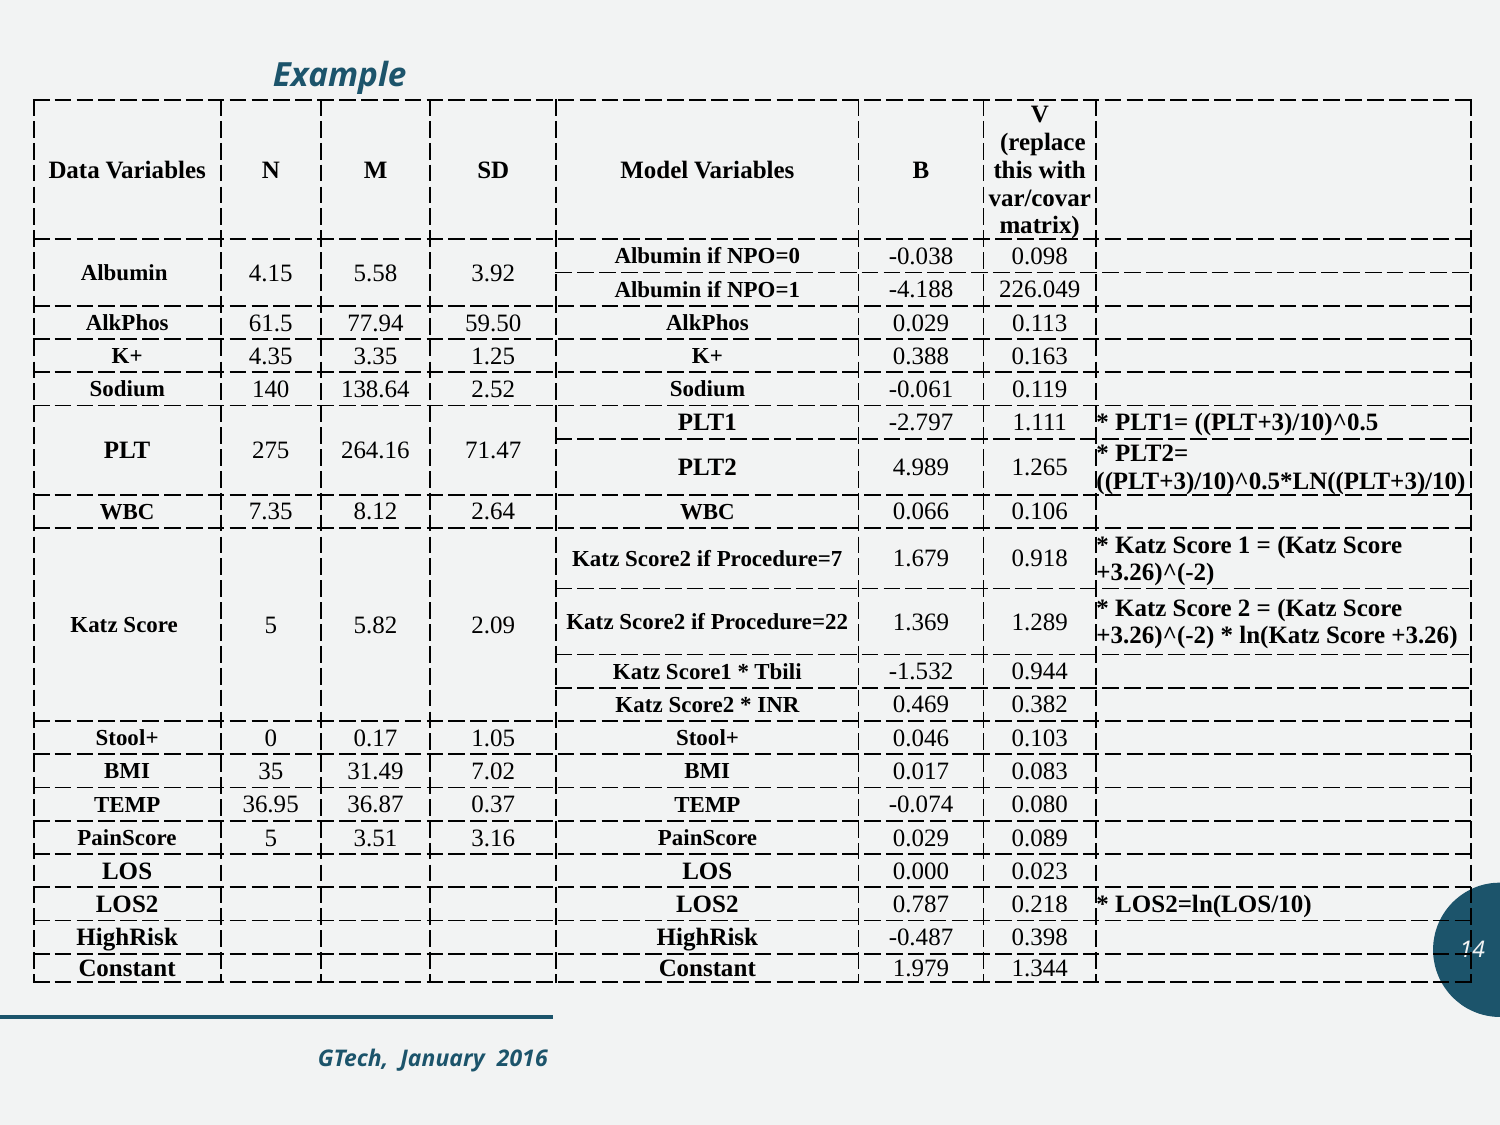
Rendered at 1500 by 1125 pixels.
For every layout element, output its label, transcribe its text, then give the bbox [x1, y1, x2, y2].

table_cell 0.113 [984, 306, 1096, 339]
table_cell [1096, 854, 1471, 887]
table_cell Stool+ [34, 721, 221, 754]
table_header B [859, 100, 984, 239]
table_cell * PLT1= ((PLT+3)/10)^0.5 [1096, 406, 1471, 439]
title Example [0, 50, 422, 863]
table_cell 2.09 [430, 528, 556, 721]
table_cell [1096, 787, 1471, 821]
table_cell [1096, 239, 1471, 273]
table_cell WBC [556, 495, 859, 528]
table_cell TEMP [556, 787, 859, 821]
table_cell 0.089 [984, 821, 1096, 854]
table_cell 0.17 [321, 721, 430, 754]
table_cell 0.163 [984, 339, 1096, 372]
table_cell 0.398 [984, 920, 1096, 954]
table_cell 0.918 [984, 528, 1096, 589]
table_cell [1096, 273, 1471, 306]
table_cell * Katz Score 1 = (Katz Score +3.26)^(-2) [1096, 528, 1471, 589]
table_cell [321, 954, 430, 982]
table_cell 0.469 [859, 688, 984, 721]
table_cell [1096, 954, 1471, 982]
table_cell [221, 854, 321, 887]
table_cell 1.289 [984, 589, 1096, 654]
table_cell Sodium [556, 372, 859, 406]
table_cell [221, 954, 321, 982]
table_cell 0.103 [984, 721, 1096, 754]
table_cell -4.188 [859, 273, 984, 306]
table_cell 2.64 [430, 495, 556, 528]
table_cell 71.47 [430, 406, 556, 495]
table_cell -0.487 [859, 920, 984, 954]
table_cell -2.797 [859, 406, 984, 439]
table_cell 0.944 [984, 654, 1096, 688]
table_cell 0.106 [984, 495, 1096, 528]
table_cell [321, 887, 430, 920]
table_cell 1.344 [984, 954, 1096, 982]
table_cell 0.119 [984, 372, 1096, 406]
table_header Model Variables [556, 100, 859, 239]
table_cell 275 [221, 406, 321, 495]
table_cell Stool+ [556, 721, 859, 754]
table_cell [1096, 721, 1471, 754]
table_cell 0.080 [984, 787, 1096, 821]
table_header V (replace this with var/covar matrix) [984, 100, 1096, 239]
table_cell 36.87 [321, 787, 430, 821]
table_cell 1.679 [859, 528, 984, 589]
table_cell PLT1 [556, 406, 859, 439]
table_cell 3.35 [321, 339, 430, 372]
table_cell 4.15 [221, 239, 321, 306]
table_cell -1.532 [859, 654, 984, 688]
table_cell [430, 854, 556, 887]
table_cell K+ [34, 339, 221, 372]
table_cell Katz Score [34, 528, 221, 721]
table_cell 61.5 [221, 306, 321, 339]
table_cell TEMP [34, 787, 221, 821]
table_cell 0.098 [984, 239, 1096, 273]
table_cell 0.029 [859, 306, 984, 339]
table_cell Albumin if NPO=0 [556, 239, 859, 273]
table_cell [1096, 688, 1471, 721]
table_cell 59.50 [430, 306, 556, 339]
table_cell [321, 854, 430, 887]
table_cell LOS [34, 854, 221, 887]
table_cell [1096, 920, 1471, 954]
table_cell LOS [556, 854, 859, 887]
table_cell Katz Score2 if Procedure=7 [556, 528, 859, 589]
footer GTech, January 2016 [93, 1035, 564, 1096]
table_cell 264.16 [321, 406, 430, 495]
table_cell 0.000 [859, 854, 984, 887]
table_cell 1.25 [430, 339, 556, 372]
table_cell 0.388 [859, 339, 984, 372]
table_cell * Katz Score 2 = (Katz Score +3.26)^(-2) * ln(Katz Score +3.26) [1096, 589, 1471, 654]
table_cell HighRisk [556, 920, 859, 954]
table_cell 0.046 [859, 721, 984, 754]
table_cell PLT2 [556, 439, 859, 495]
table_cell 8.12 [321, 495, 430, 528]
table_cell 36.95 [221, 787, 321, 821]
table_cell 3.51 [321, 821, 430, 854]
table_cell 1.369 [859, 589, 984, 654]
table_cell 5 [221, 528, 321, 721]
table_cell [430, 887, 556, 920]
table_cell Constant [34, 954, 221, 982]
table_header [1096, 100, 1471, 239]
table_cell 7.02 [430, 754, 556, 787]
table_cell 2.52 [430, 372, 556, 406]
table_cell -0.074 [859, 787, 984, 821]
table_cell [1096, 339, 1471, 372]
table_cell 0.37 [430, 787, 556, 821]
table_cell Katz Score2 if Procedure=22 [556, 589, 859, 654]
table_cell 0.066 [859, 495, 984, 528]
table_cell [1096, 306, 1471, 339]
table_cell 3.92 [430, 239, 556, 306]
table_cell BMI [34, 754, 221, 787]
table_cell 0 [221, 721, 321, 754]
table_cell [430, 920, 556, 954]
table_cell 31.49 [321, 754, 430, 787]
table_cell BMI [556, 754, 859, 787]
table_cell Constant [556, 954, 859, 982]
table_cell 35 [221, 754, 321, 787]
table_cell Katz Score2 * INR [556, 688, 859, 721]
table_cell Katz Score1 * Tbili [556, 654, 859, 688]
table_cell [321, 920, 430, 954]
table_cell [1096, 754, 1471, 787]
table_cell [1096, 495, 1471, 528]
table_cell 1.979 [859, 954, 984, 982]
table_cell 5 [221, 821, 321, 854]
table_cell 4.35 [221, 339, 321, 372]
table_header N [221, 100, 321, 239]
table_cell 4.989 [859, 439, 984, 495]
table_cell 1.265 [984, 439, 1096, 495]
table_header M [321, 100, 430, 239]
table_cell [430, 954, 556, 982]
table_cell PainScore [34, 821, 221, 854]
table_cell AlkPhos [34, 306, 221, 339]
table_cell -0.038 [859, 239, 984, 273]
table_cell -0.061 [859, 372, 984, 406]
slide_number 14 [1471, 919, 1500, 980]
table_cell 0.029 [859, 821, 984, 854]
table_cell * LOS2=ln(LOS/10) [1096, 887, 1471, 920]
table_cell 3.16 [430, 821, 556, 854]
table_cell 0.218 [984, 887, 1096, 920]
table_cell 5.58 [321, 239, 430, 306]
table_cell * PLT2= ((PLT+3)/10)^0.5*LN((PLT+3)/10) [1096, 439, 1471, 495]
table_cell AlkPhos [556, 306, 859, 339]
table_cell 5.82 [321, 528, 430, 721]
table_header Data Variables [34, 100, 221, 239]
table_cell 226.049 [984, 273, 1096, 306]
table_cell 0.787 [859, 887, 984, 920]
table_cell Sodium [34, 372, 221, 406]
table_cell 0.382 [984, 688, 1096, 721]
table_cell 138.64 [321, 372, 430, 406]
table_cell 7.35 [221, 495, 321, 528]
table_cell [1096, 821, 1471, 854]
table_cell 1.05 [430, 721, 556, 754]
table_cell PainScore [556, 821, 859, 854]
table_cell HighRisk [34, 920, 221, 954]
table_cell 0.083 [984, 754, 1096, 787]
table_cell Albumin [34, 239, 221, 306]
table_cell 0.017 [859, 754, 984, 787]
table_cell [221, 887, 321, 920]
table_cell [221, 920, 321, 954]
table_cell 140 [221, 372, 321, 406]
table_cell WBC [34, 495, 221, 528]
table_cell Albumin if NPO=1 [556, 273, 859, 306]
table_cell 77.94 [321, 306, 430, 339]
table_cell K+ [556, 339, 859, 372]
table_header SD [430, 100, 556, 239]
table_cell 0.023 [984, 854, 1096, 887]
table_cell LOS2 [556, 887, 859, 920]
table_cell [1096, 372, 1471, 406]
table_cell [1096, 654, 1471, 688]
table_cell 1.111 [984, 406, 1096, 439]
table_cell PLT [34, 406, 221, 495]
table_cell LOS2 [34, 887, 221, 920]
